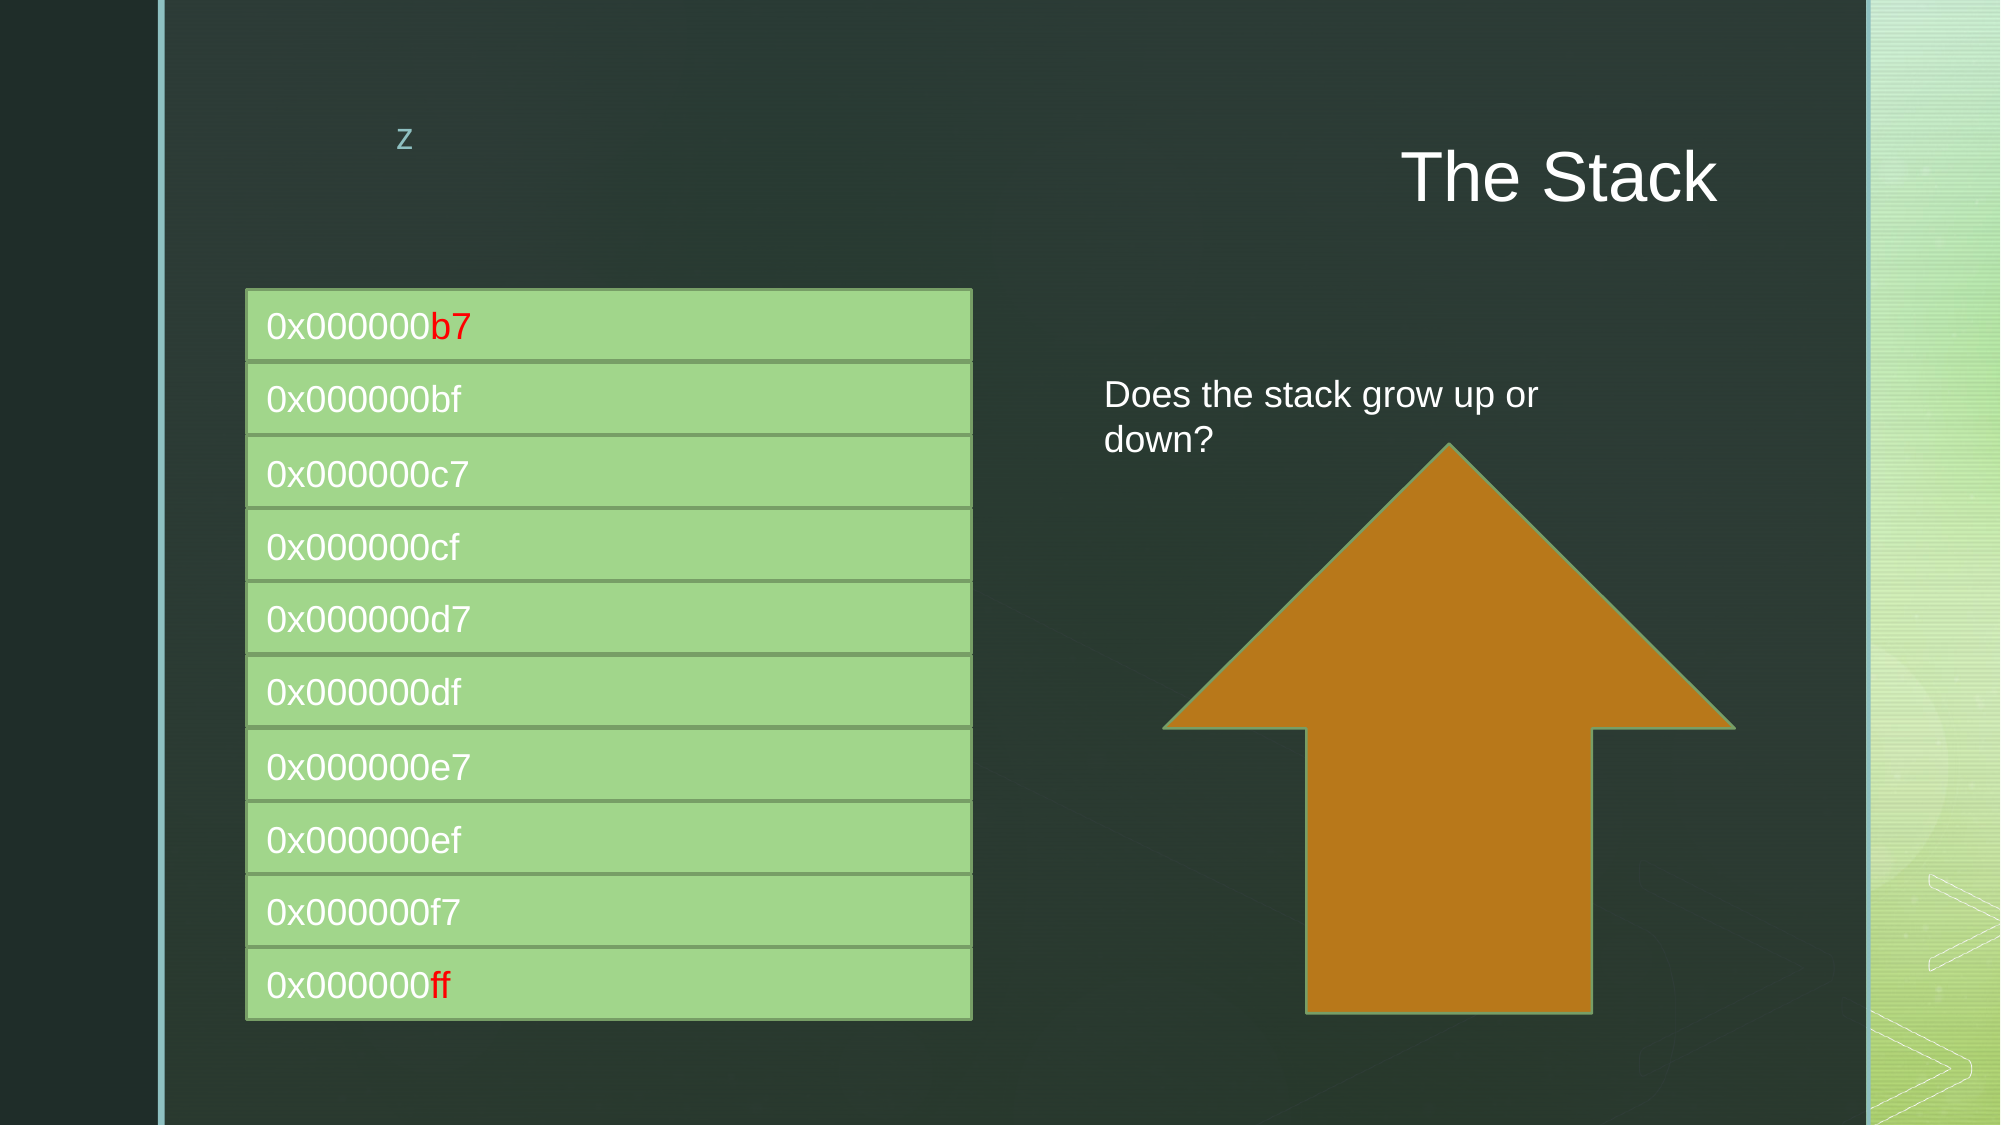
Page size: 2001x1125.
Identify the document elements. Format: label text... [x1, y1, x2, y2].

text_box [245, 874, 973, 947]
text_box 0x000000f7 [251, 880, 674, 940]
text_box 0x000000b7 [251, 294, 674, 355]
text_box 0x000000bf [251, 367, 674, 428]
text_box 0x000000c7 [251, 442, 674, 503]
text_box [245, 434, 973, 508]
text_box [245, 800, 973, 874]
text_box [245, 947, 973, 1021]
text_box [245, 508, 973, 581]
picture [1871, 0, 2001, 1125]
text_box 0x000000ef [251, 808, 674, 869]
text_box [245, 288, 973, 361]
text_box 0x000000df [251, 660, 674, 721]
title The Stack [428, 132, 1734, 310]
text_box [1162, 442, 1736, 1015]
text_box 0x000000d7 [251, 587, 674, 648]
text_box [245, 581, 973, 654]
text_box Does the stack grow up or down? [1089, 362, 1559, 468]
text_box 0x000000ff [251, 953, 674, 1014]
text_box [245, 727, 973, 800]
text_box [245, 361, 973, 434]
text_box 0x000000cf [251, 516, 674, 576]
text_box [245, 654, 973, 727]
text_box 0x000000e7 [251, 735, 674, 796]
